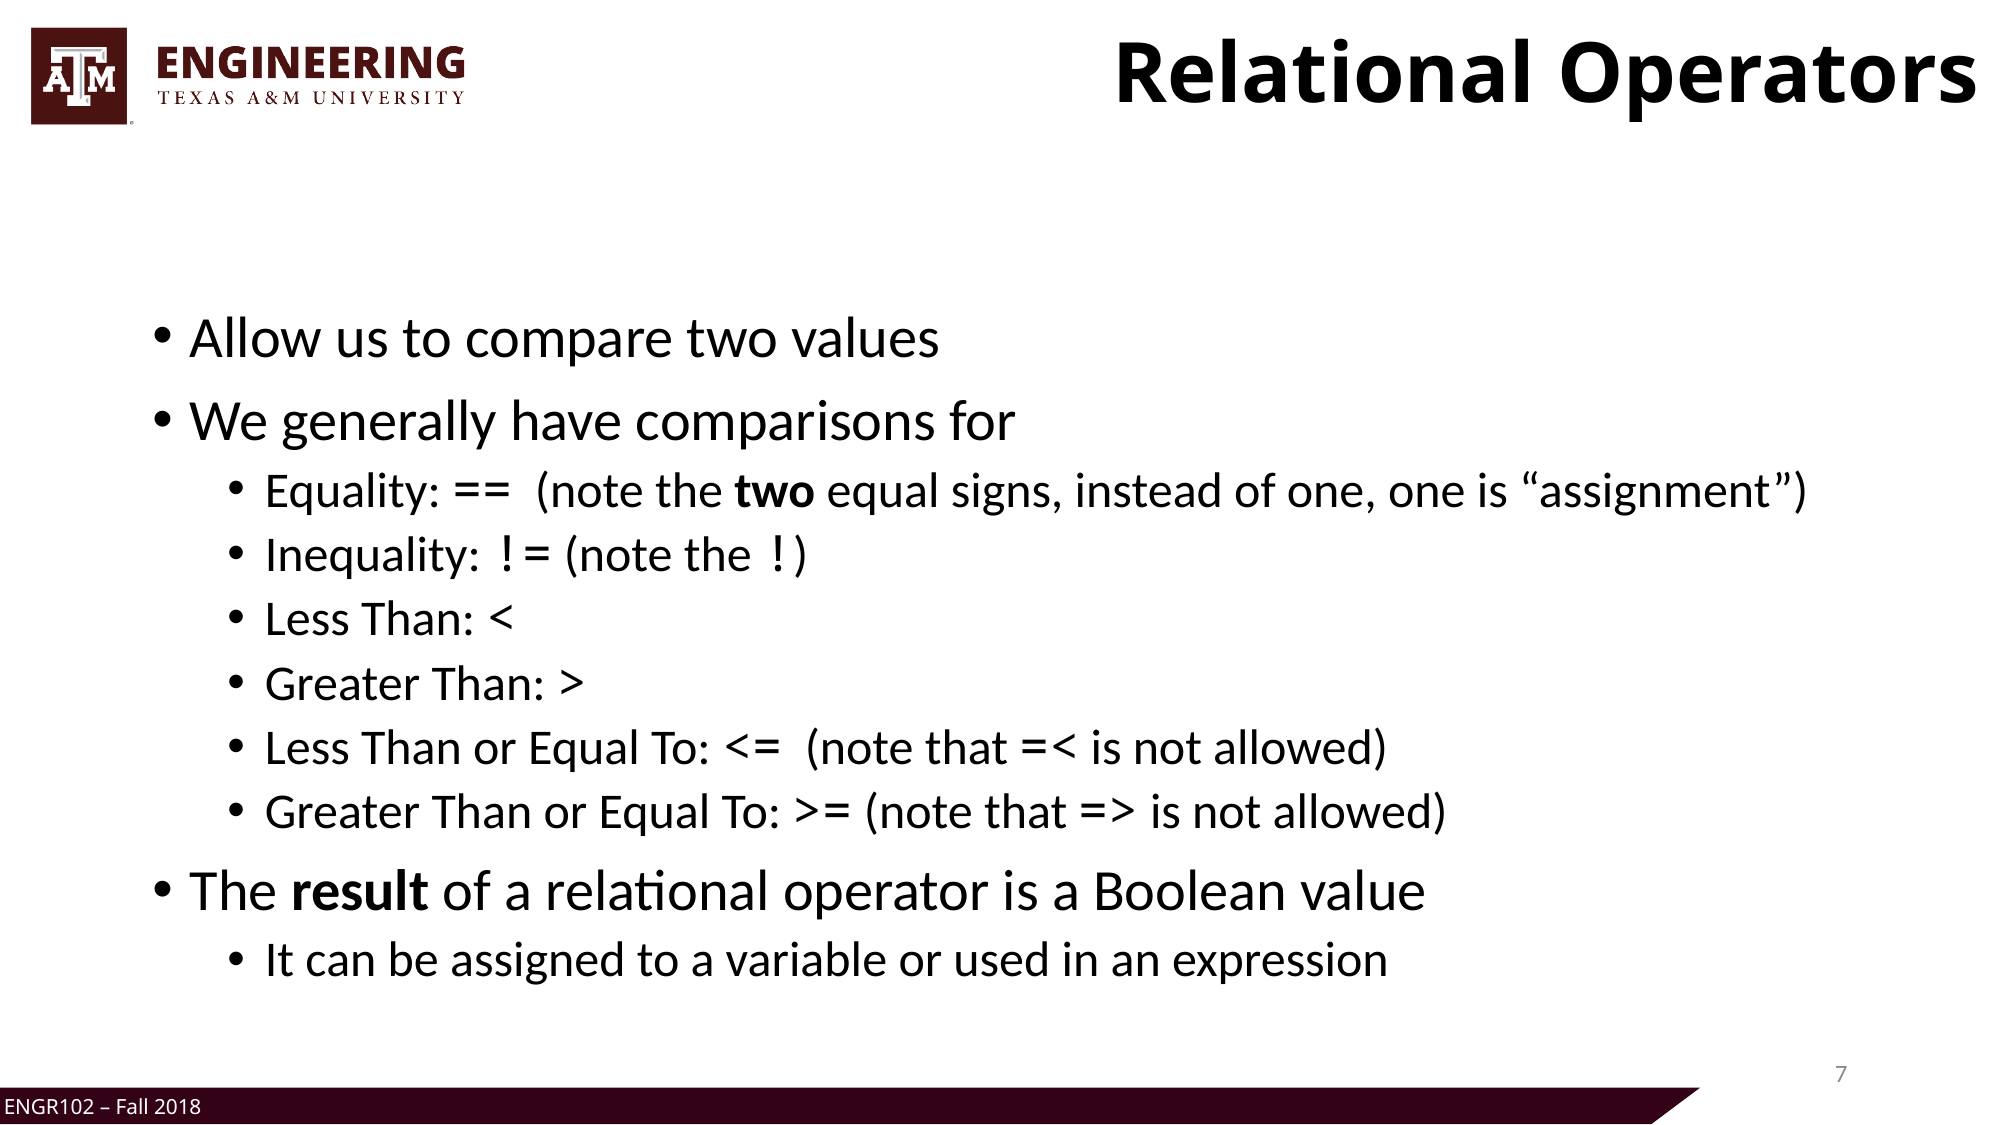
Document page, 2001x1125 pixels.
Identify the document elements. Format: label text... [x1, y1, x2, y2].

title Relational Operators [895, 0, 1995, 151]
slide_number 7 [1412, 1042, 1863, 1103]
picture [24, 21, 474, 130]
list Allow us to compare two values We generally have comparisons for Equality: == (note the two equal signs, instead of one, one is “assignment”) Inequality: != (note the !) Less Than: < Greater Than: > Less Than or Equal To: <= (note that =< is not allowed) Greater Than or Equal To: >= (note that => is not allowed) The result of a relational operator is a Boolean value It can be assigned to a variable or used in an expression [137, 299, 1863, 1014]
